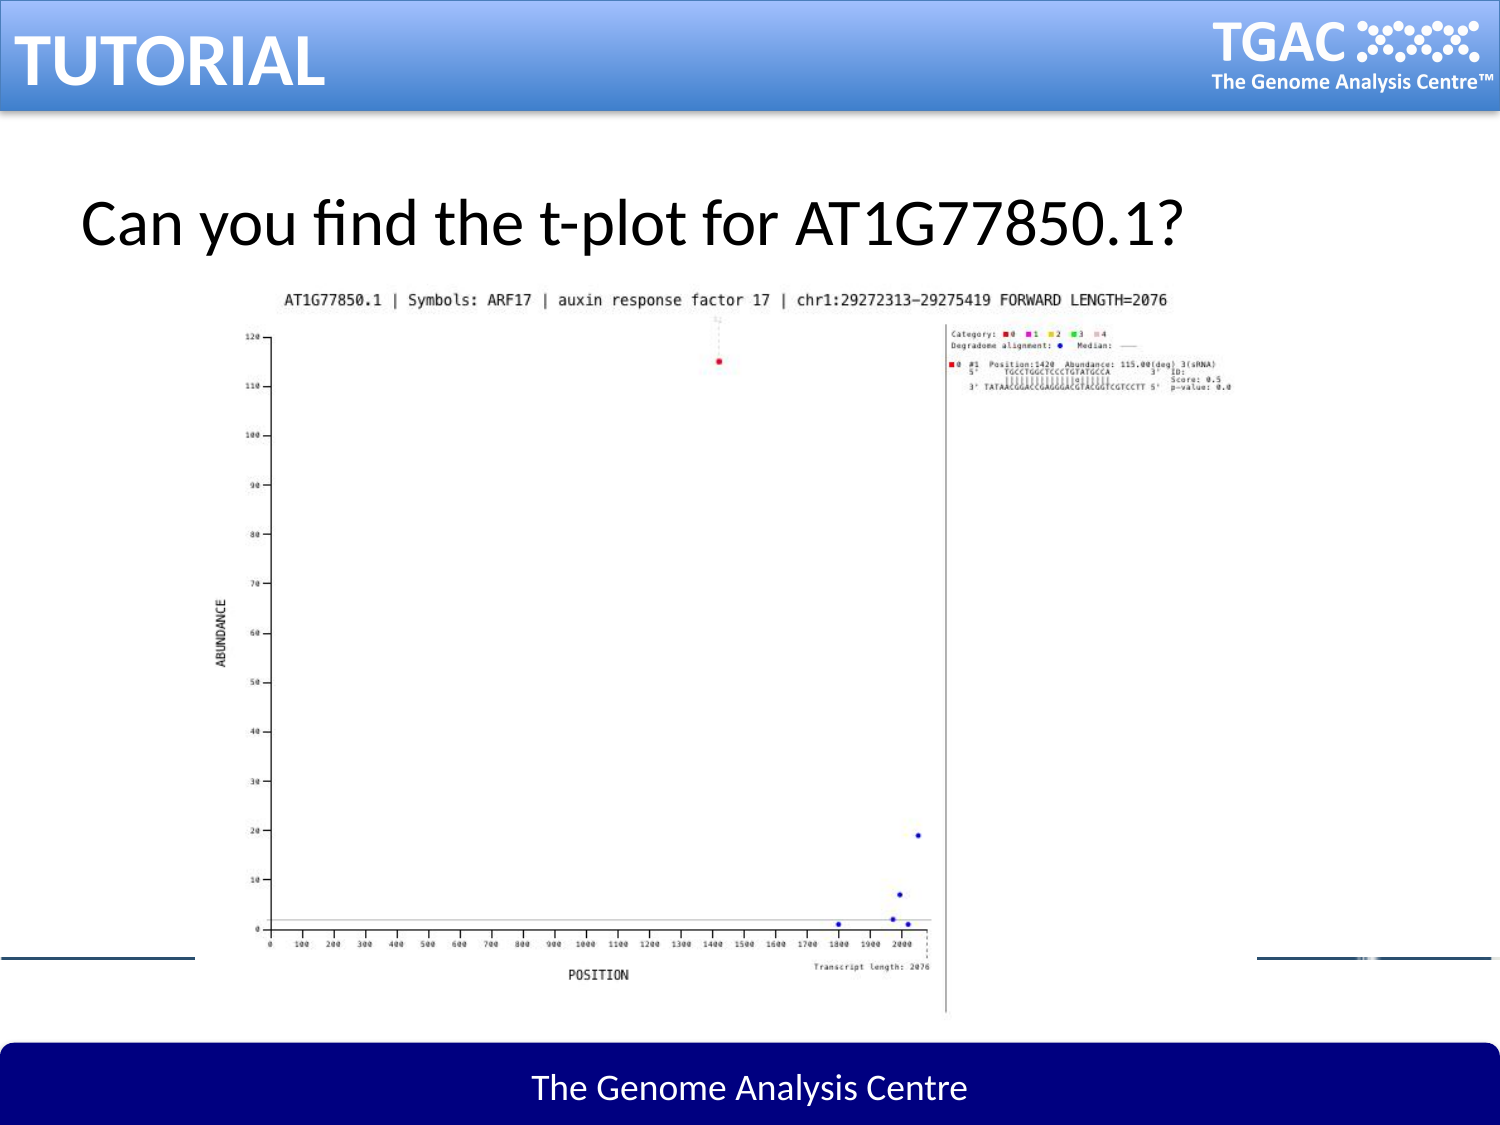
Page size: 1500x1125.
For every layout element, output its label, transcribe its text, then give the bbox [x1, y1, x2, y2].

picture [0, 274, 1500, 1024]
text_box TUTORIAL [0, 0, 1500, 111]
text_box The Genome Analysis Centre [0, 1041, 1500, 1125]
picture [1205, 15, 1500, 95]
text_box Can you find the t-plot for AT1G77850.1? [66, 170, 1398, 914]
